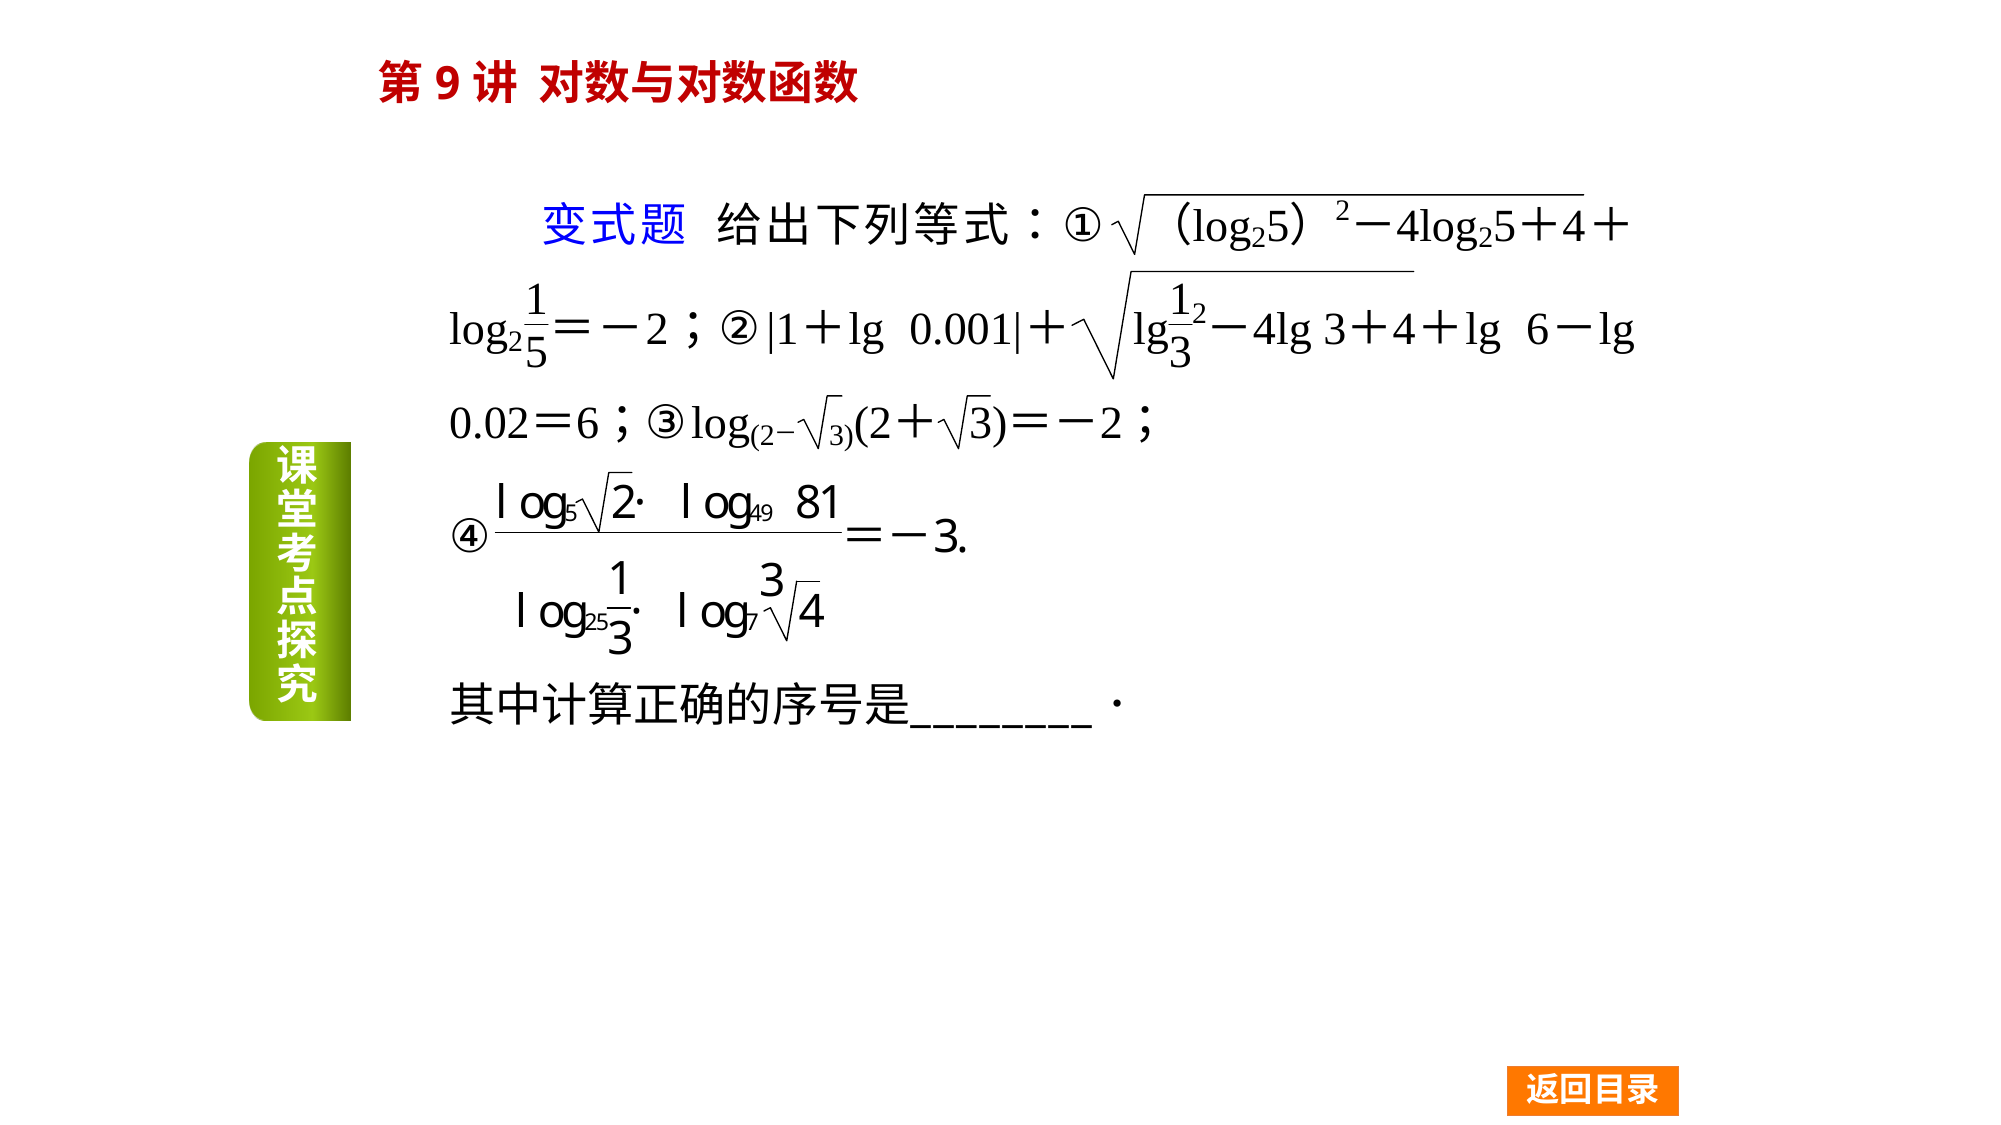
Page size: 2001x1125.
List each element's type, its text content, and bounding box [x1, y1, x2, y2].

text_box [249, 437, 351, 722]
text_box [449, 191, 1636, 1032]
text_box 第9讲 对数与对数函数 [362, 42, 1461, 121]
text_box 返回目录 [1507, 1066, 1679, 1116]
